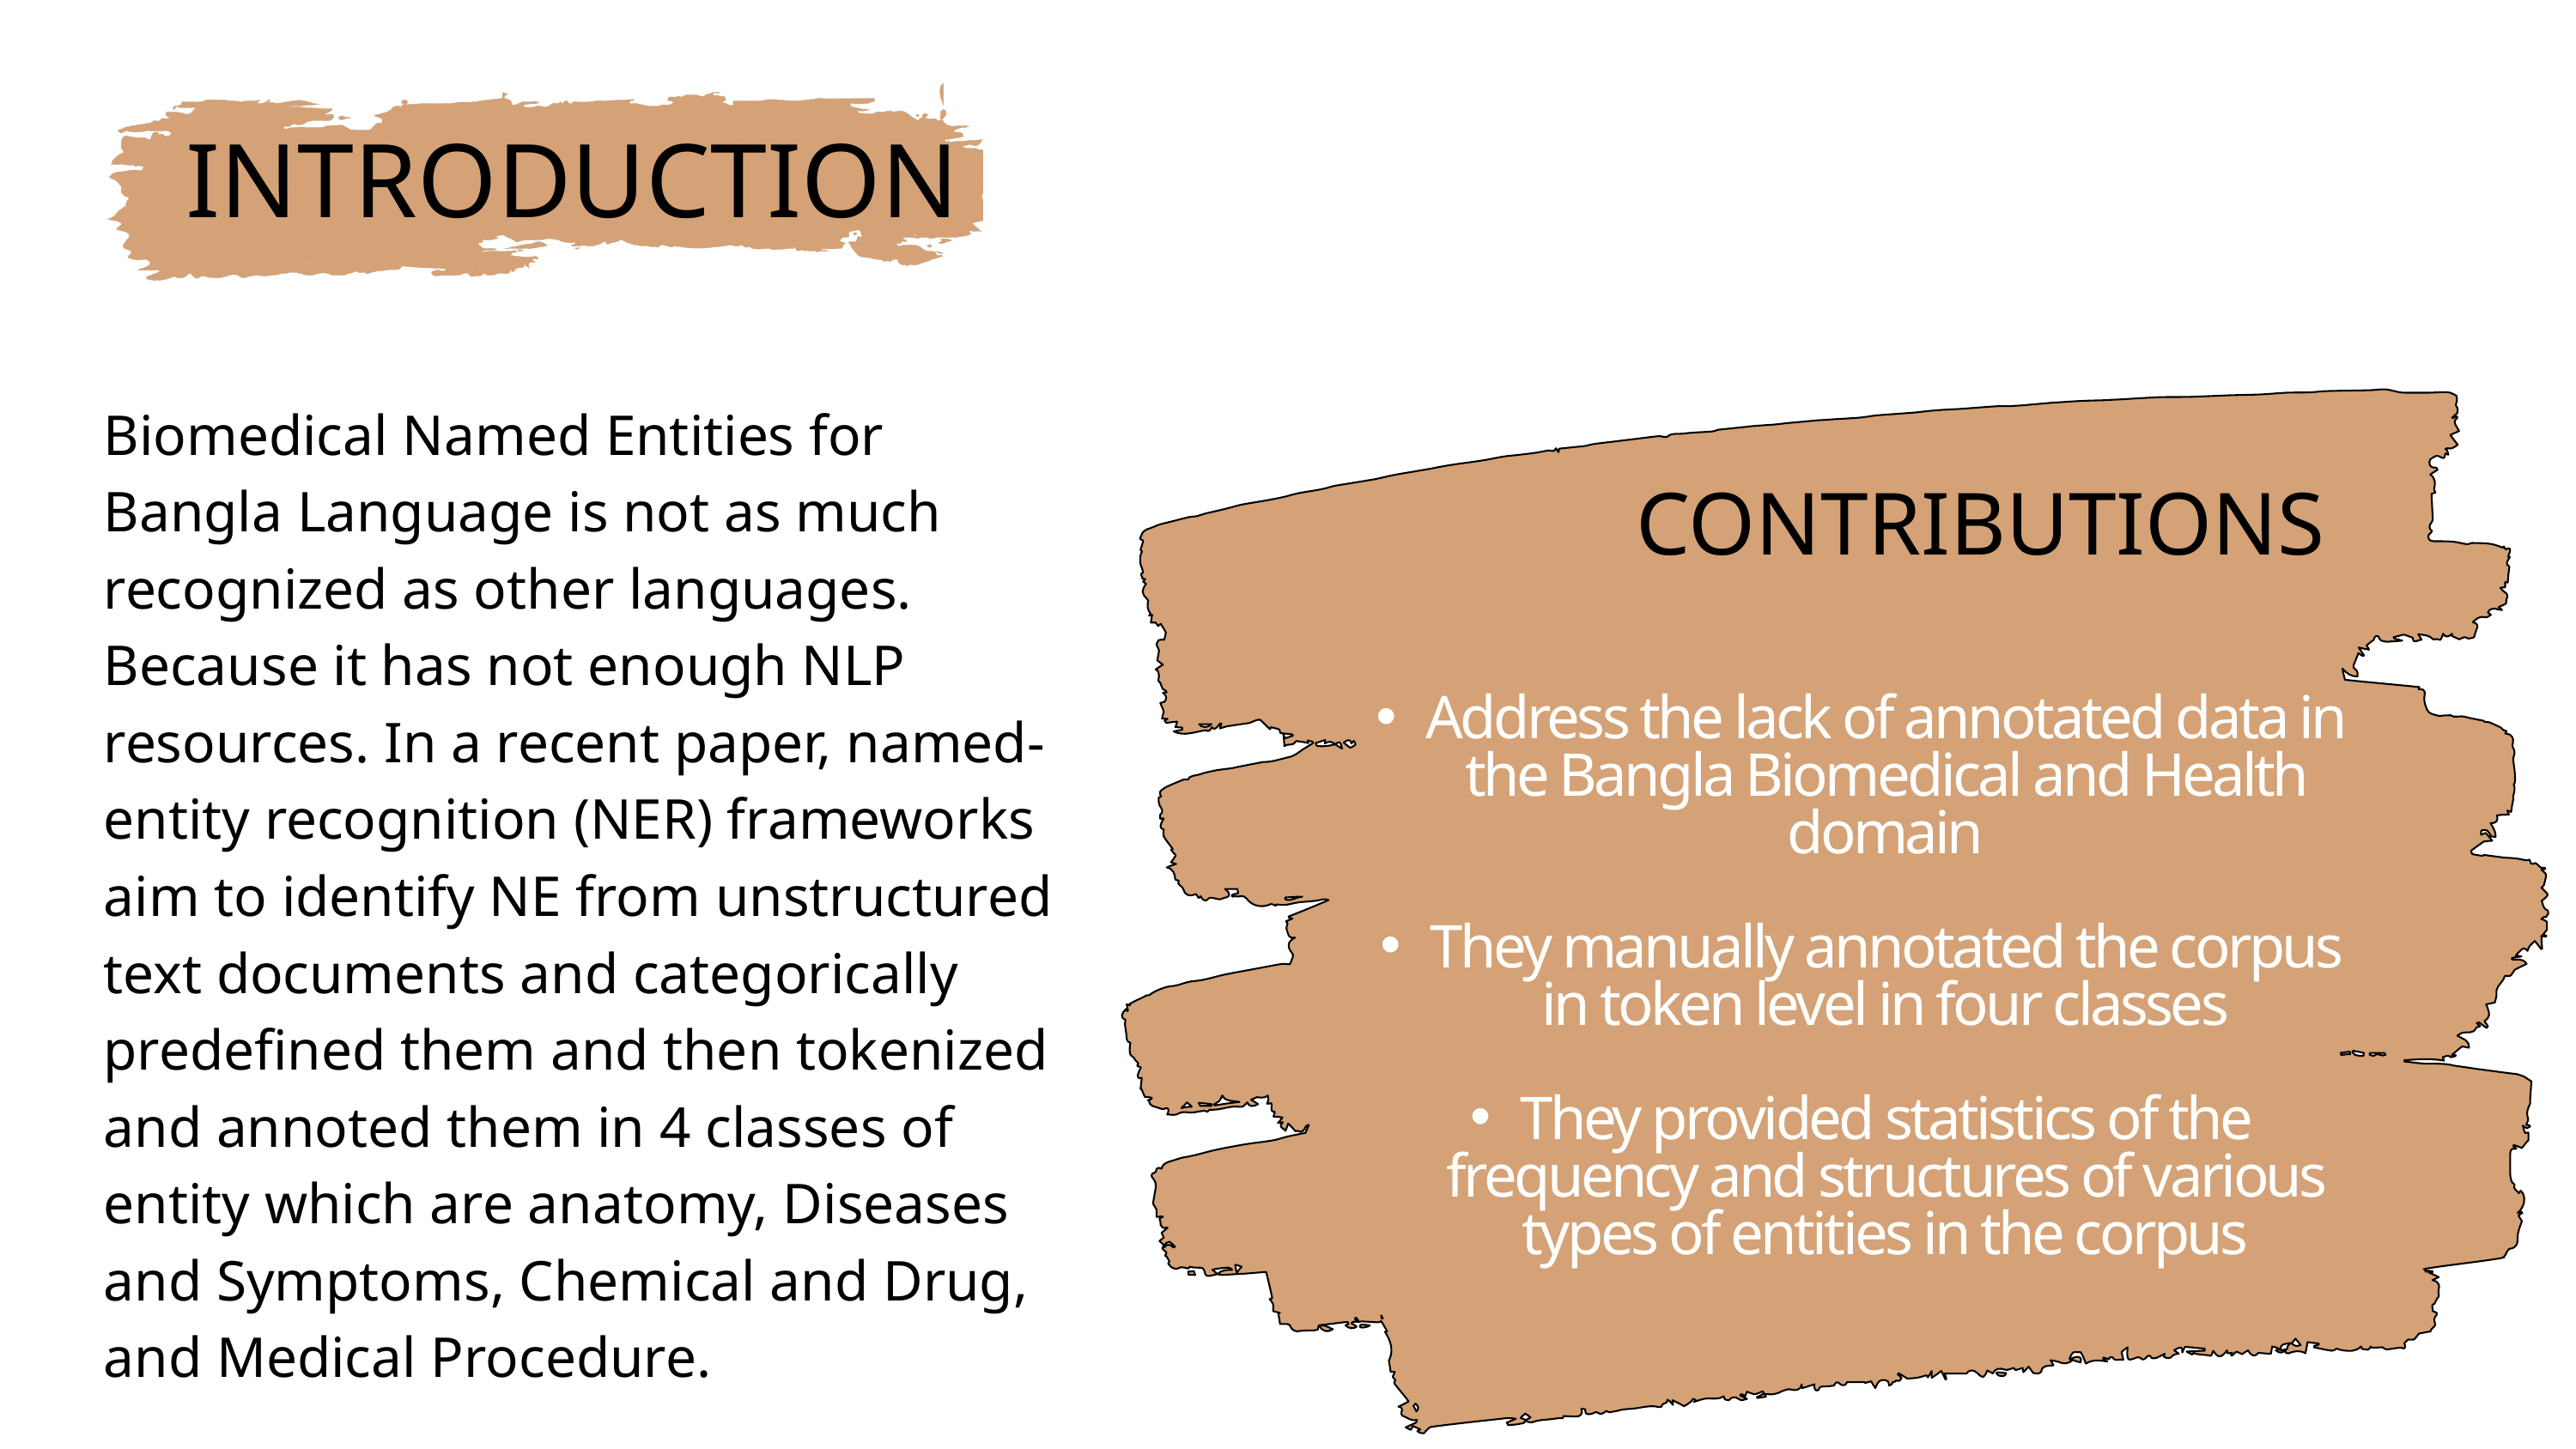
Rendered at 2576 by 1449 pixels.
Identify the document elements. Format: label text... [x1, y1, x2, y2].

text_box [1123, 389, 2548, 1434]
picture [106, 82, 983, 282]
text_box Biomedical Named Entities for Bangla Language is not as much recognized as other languages. Because it has not enough NLP resources. In a recent paper, named-entity recognition (NER) frameworks aim to identify NE from unstructured text documents and categorically predefined them and then tokenized and annoted them in 4 classes of entity which are anatomy, Diseases and Symptoms, Chemical and Drug, and Medical Procedure. [103, 389, 1062, 1389]
